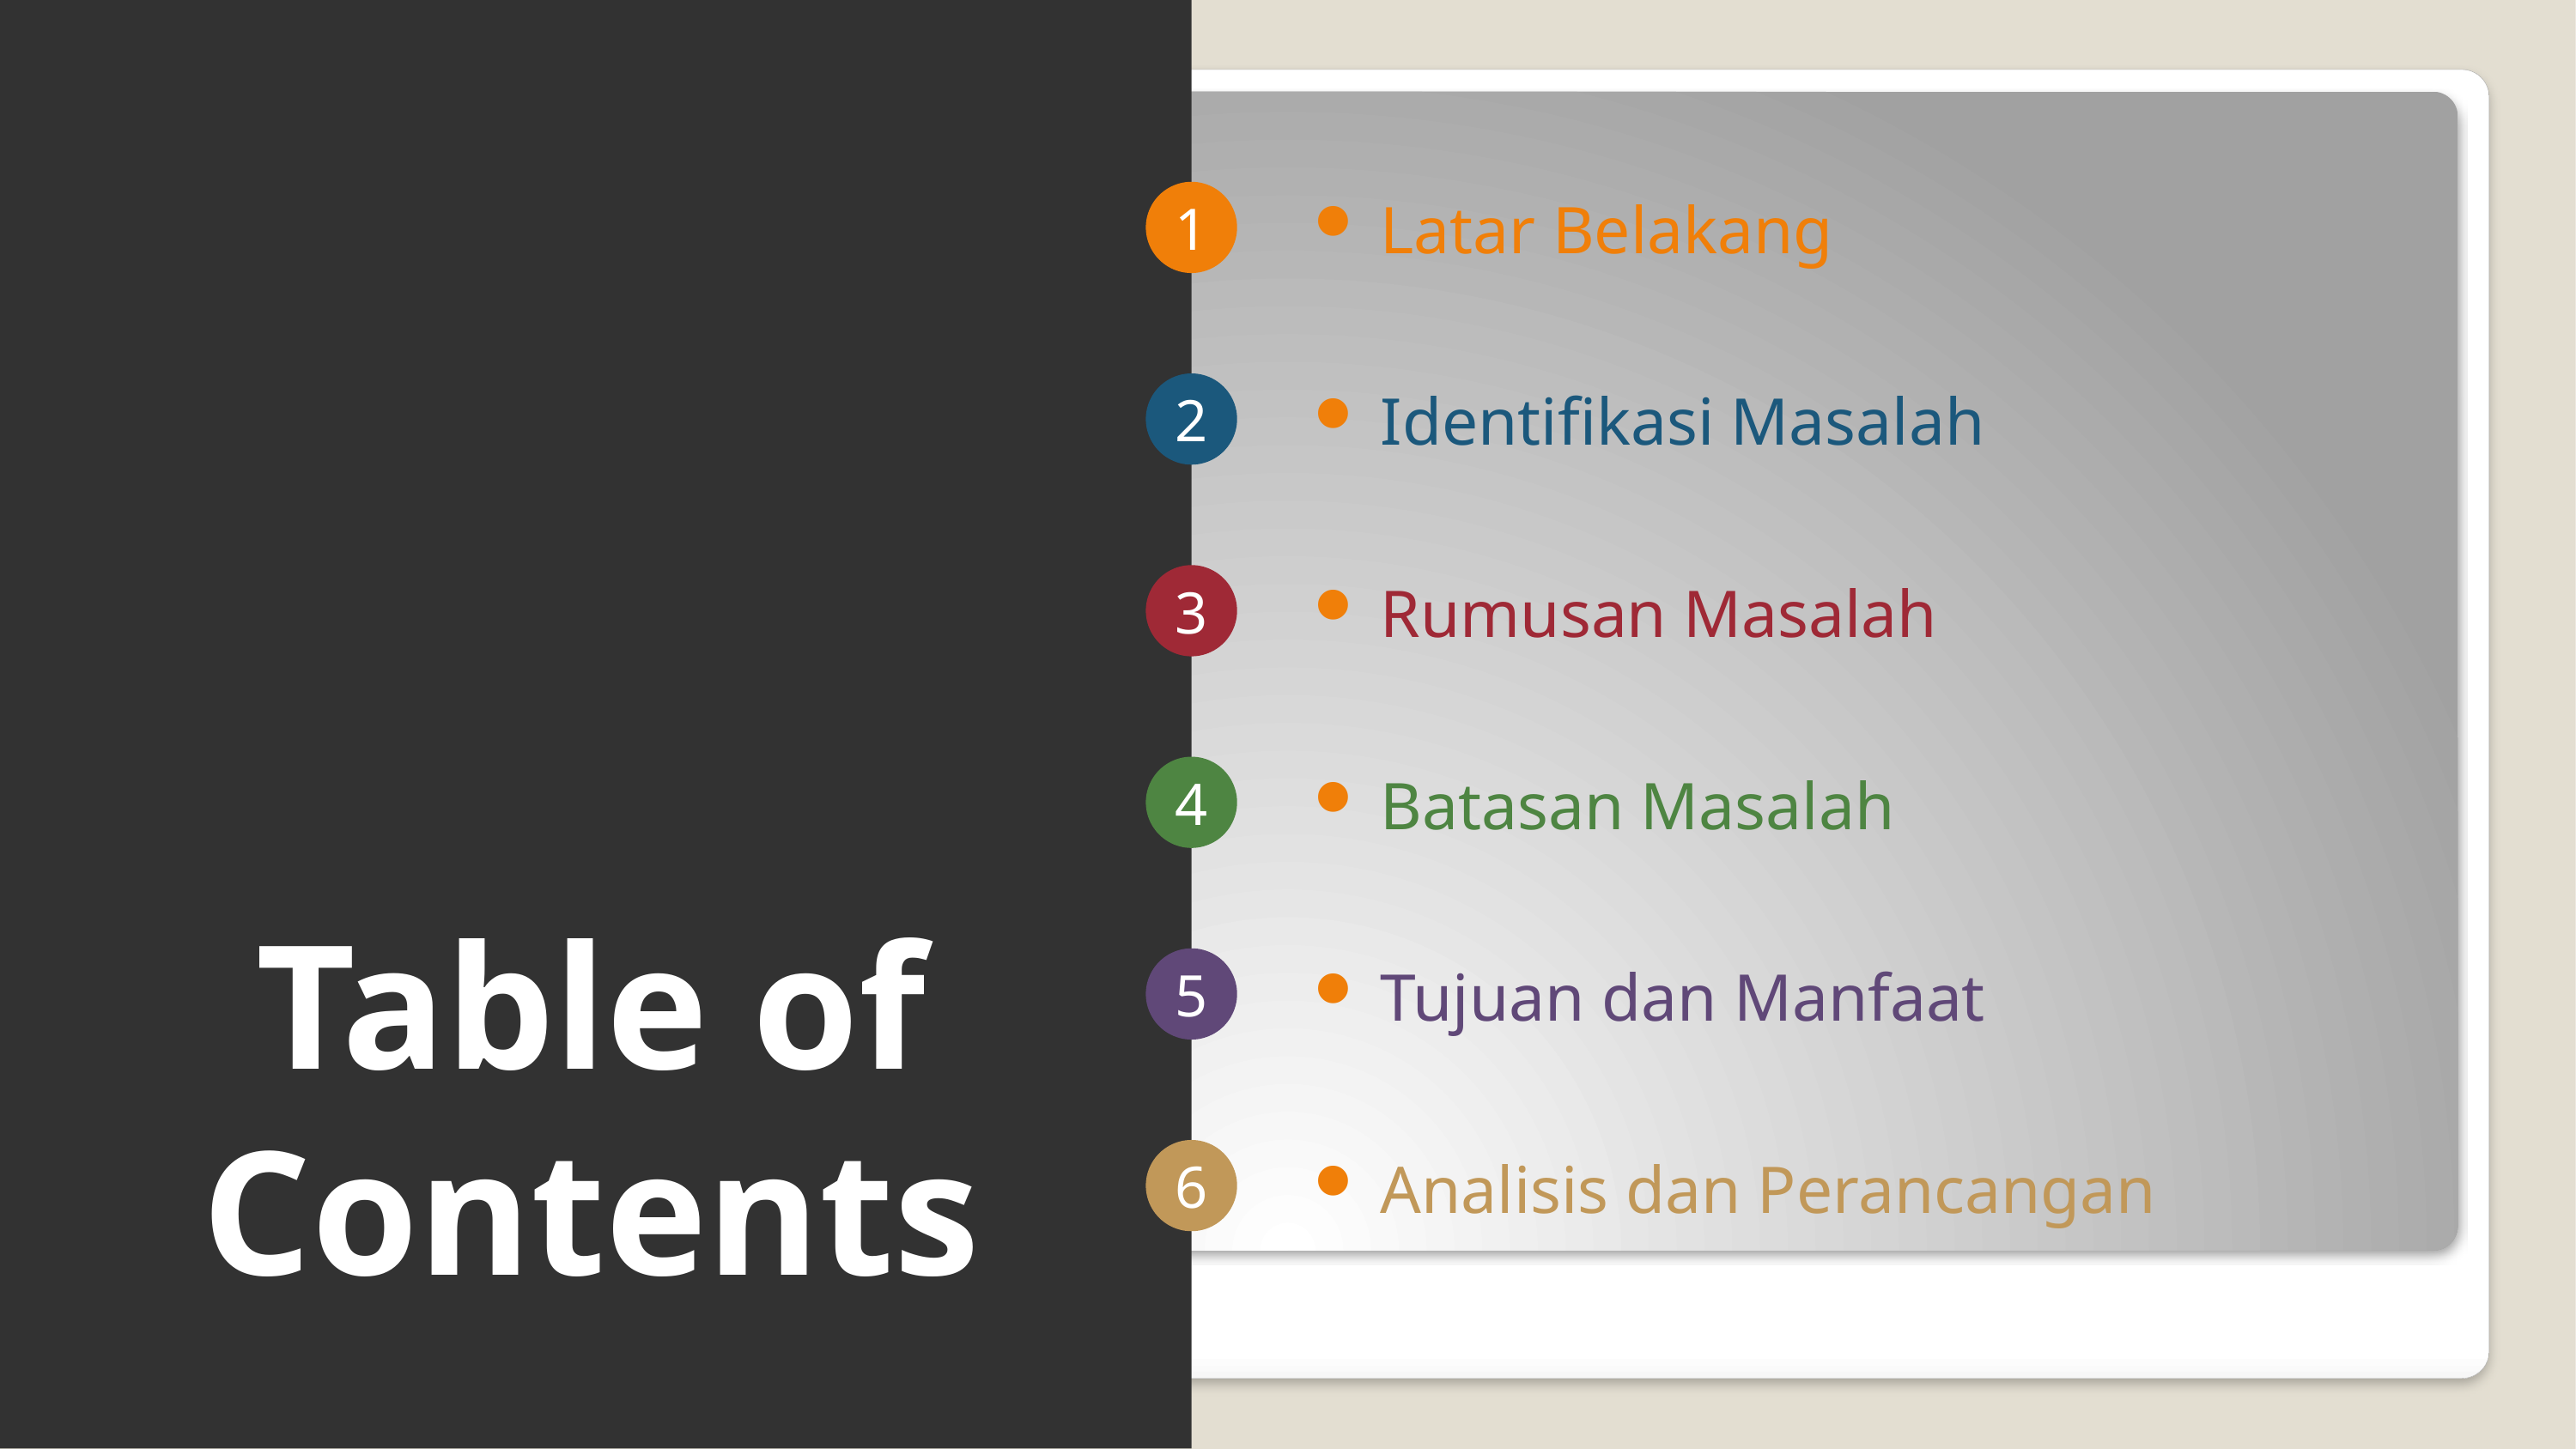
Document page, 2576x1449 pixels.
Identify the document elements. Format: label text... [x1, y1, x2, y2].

list Latar Belakang [1267, 146, 2434, 278]
list Identifikasi Masalah [1267, 337, 2434, 470]
title Table of Contents [118, 165, 1065, 1321]
list Batasan Masalah [1267, 722, 2434, 854]
list Tujuan dan Manfaat [1267, 913, 2434, 1046]
list Rumusan Masalah [1267, 530, 2434, 662]
list Analisis dan Perancangan [1267, 1106, 2434, 1238]
